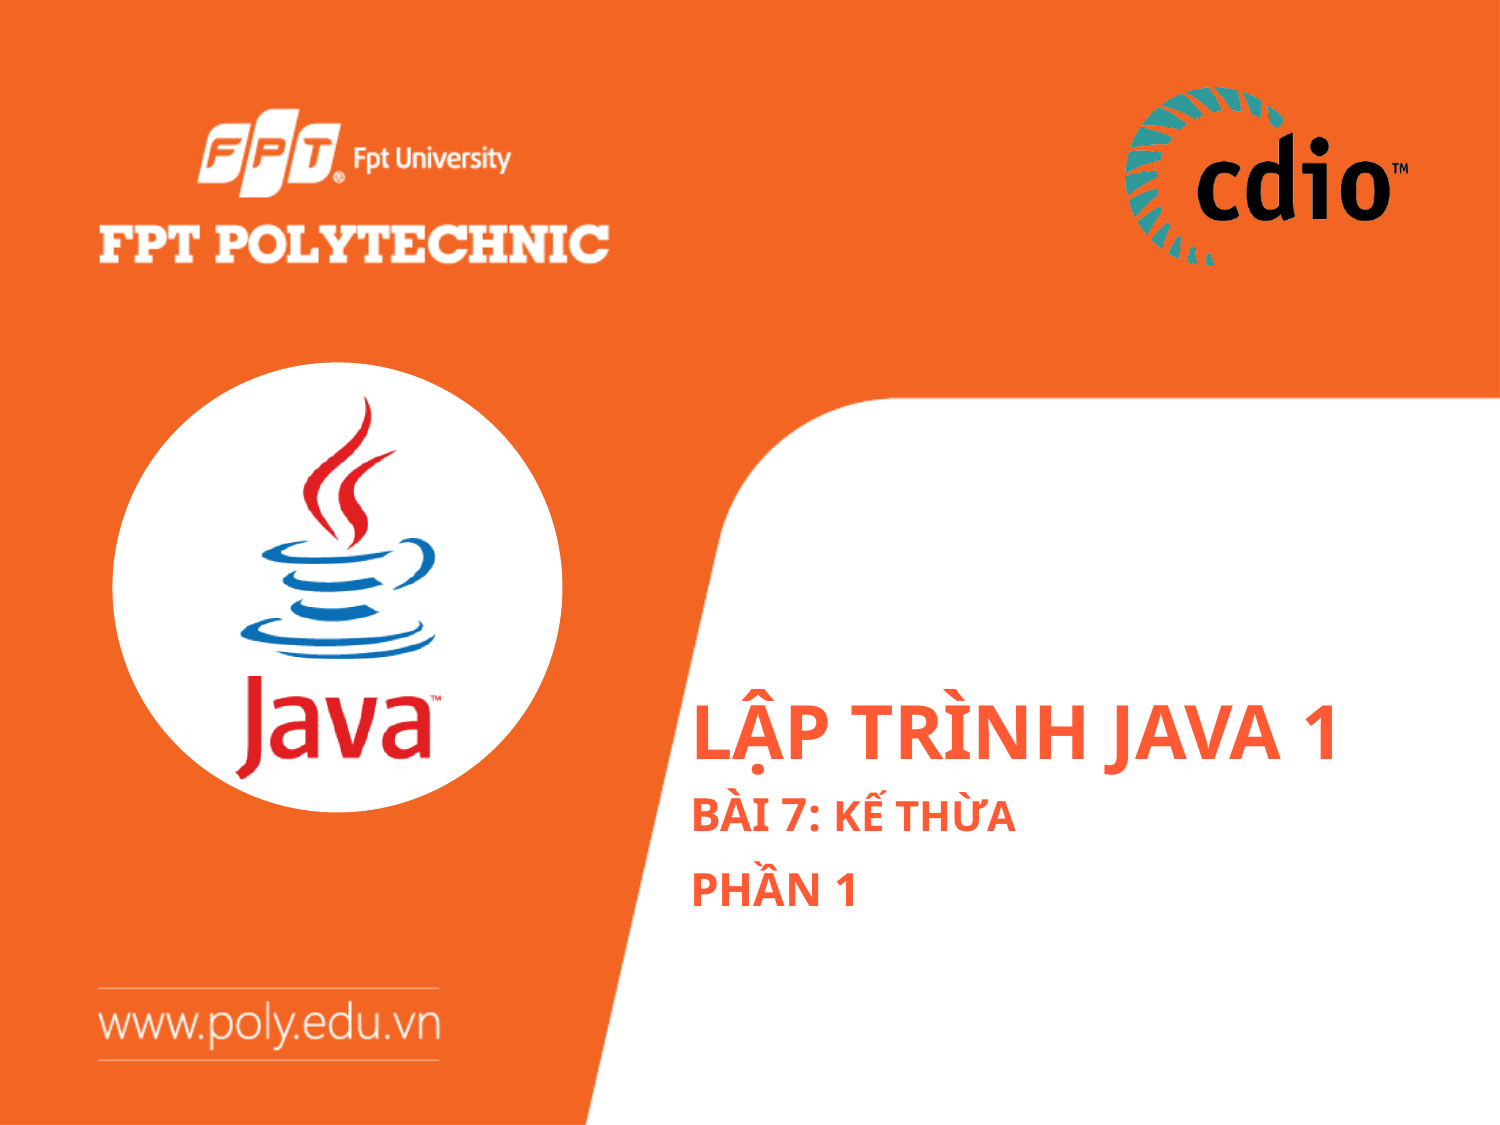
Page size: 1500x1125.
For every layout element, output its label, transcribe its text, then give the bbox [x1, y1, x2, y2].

picture [0, 0, 1500, 1125]
text_box Phần 1 [674, 849, 1500, 1013]
subtitle Bài 7: Kế thừa [675, 774, 1500, 849]
title Lập trình Java 1 [675, 662, 1500, 774]
